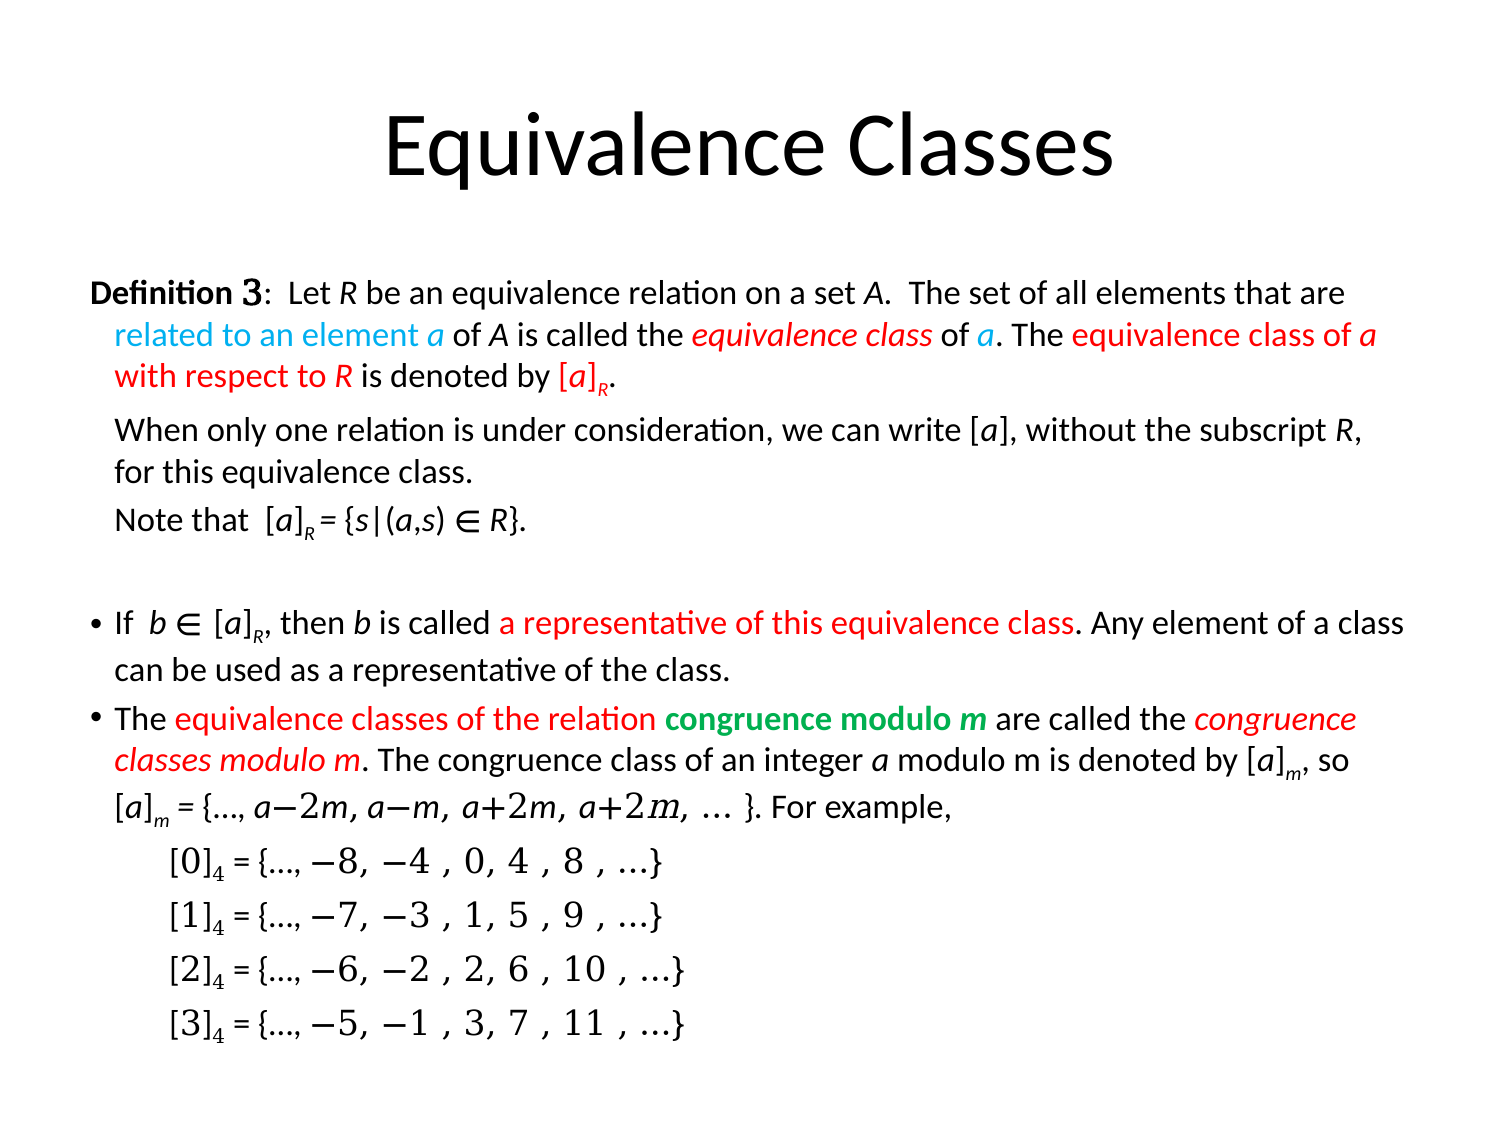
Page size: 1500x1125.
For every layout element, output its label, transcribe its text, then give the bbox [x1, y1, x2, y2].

list Definition 3: Let R be an equivalence relation on a set A. The set of all elements that are related to an element a of A is called the equivalence class of a. The equivalence class of a with respect to R is denoted by [a]R. When only one relation is under consideration, we can write [a], without the subscript R, for this equivalence class. Note that [a]R = {s|(a,s) ∈ R}. If b ∈ [a]R, then b is called a representative of this equivalence class. Any element of a class can be used as a representative of the class. The equivalence classes of the relation congruence modulo m are called the congruence classes modulo m. The congruence class of an integer a modulo m is denoted by [a]m, so [a]m = {…, a−2m, a−m, a+2m, a+2m, … }. For example, [0]4 = {…, −8, −4 , 0, 4 , 8 , …} [1]4 = {…, −7, −3 , 1, 5 , 9 , …} [2]4 = {…, −6, −2 , 2, 6 , 10 , …} [3]4 = {…, −5, −1 , 3, 7 , 11 , …} [75, 262, 1425, 1063]
title Equivalence Classes [75, 45, 1425, 233]
